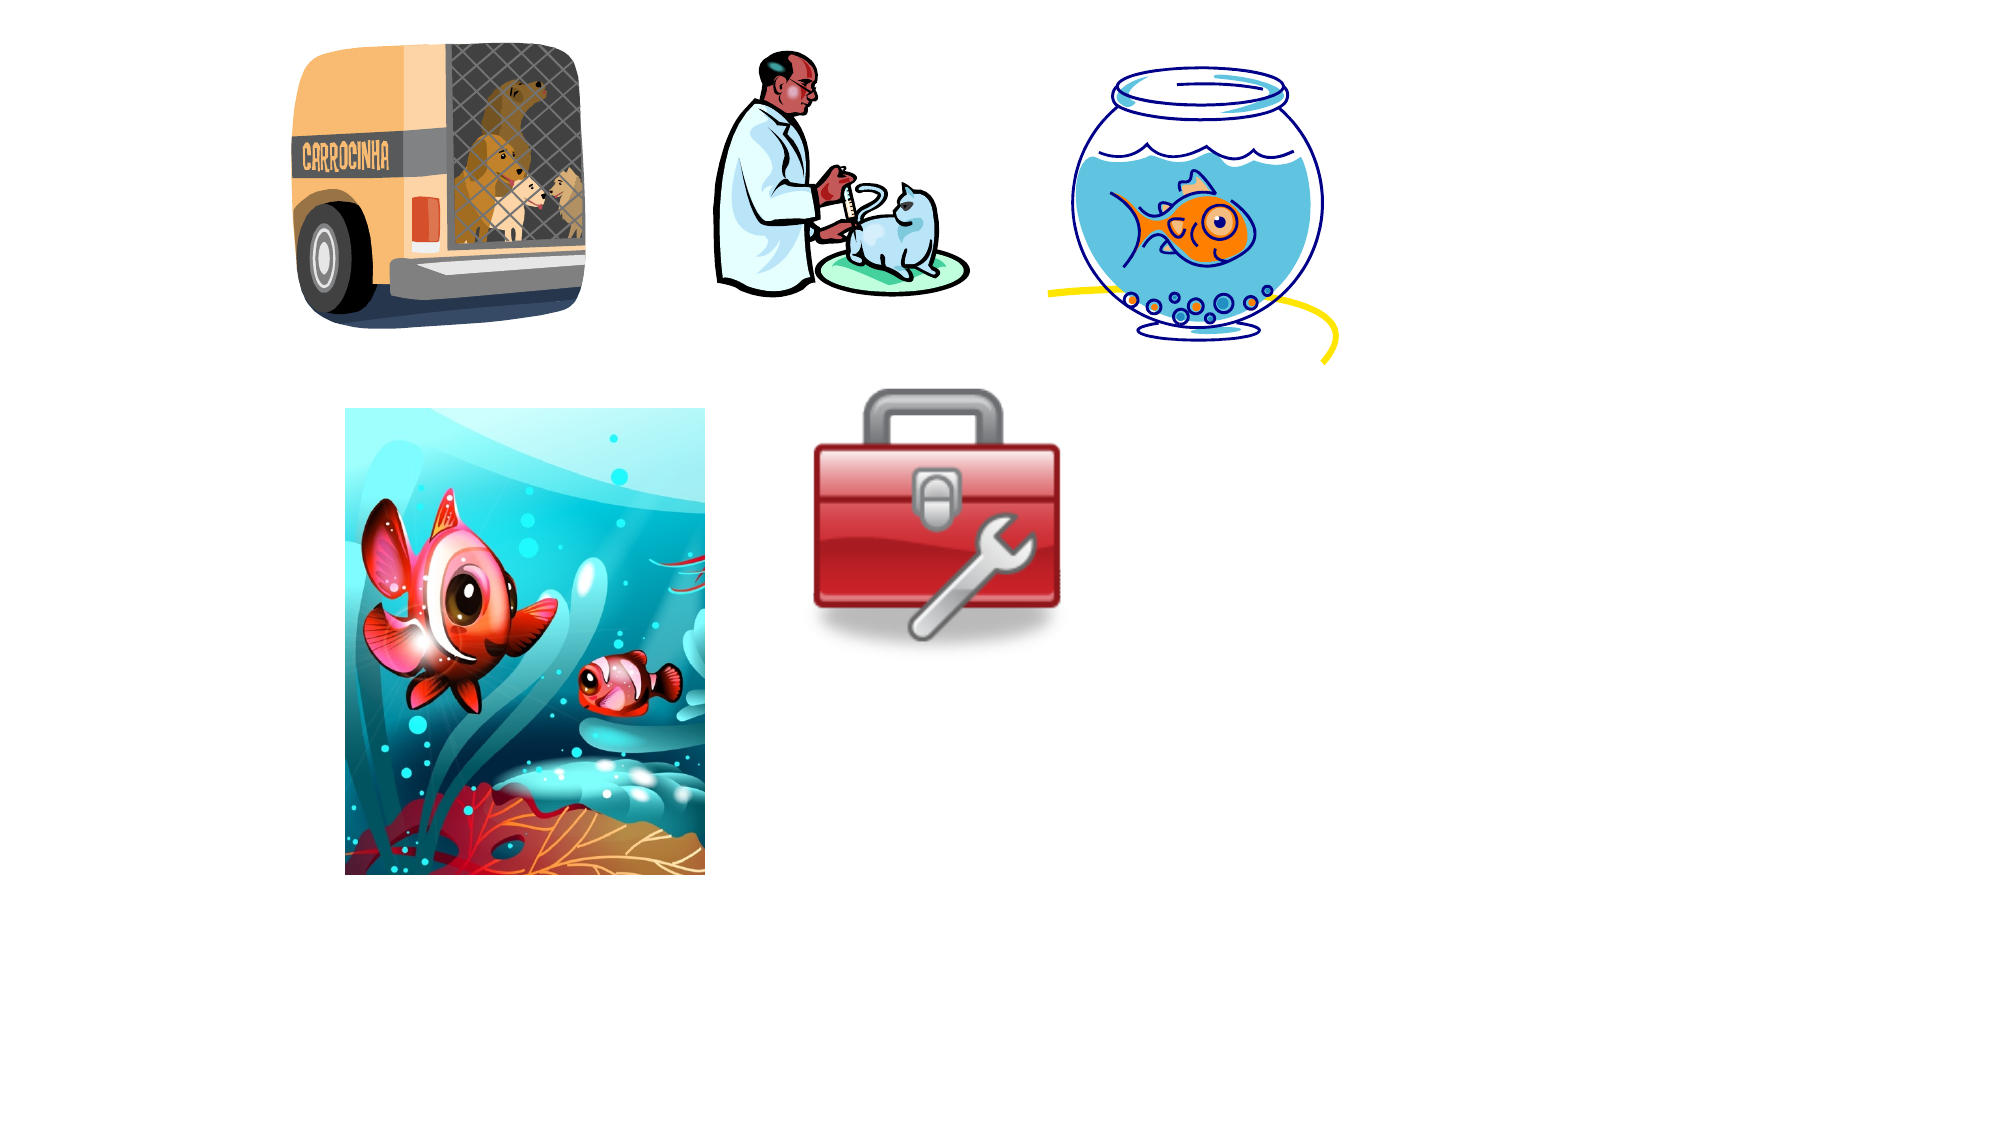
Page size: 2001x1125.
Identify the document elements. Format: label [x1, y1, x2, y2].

picture [345, 408, 705, 875]
picture [787, 66, 1340, 668]
picture [290, 42, 586, 329]
picture [704, 42, 971, 308]
